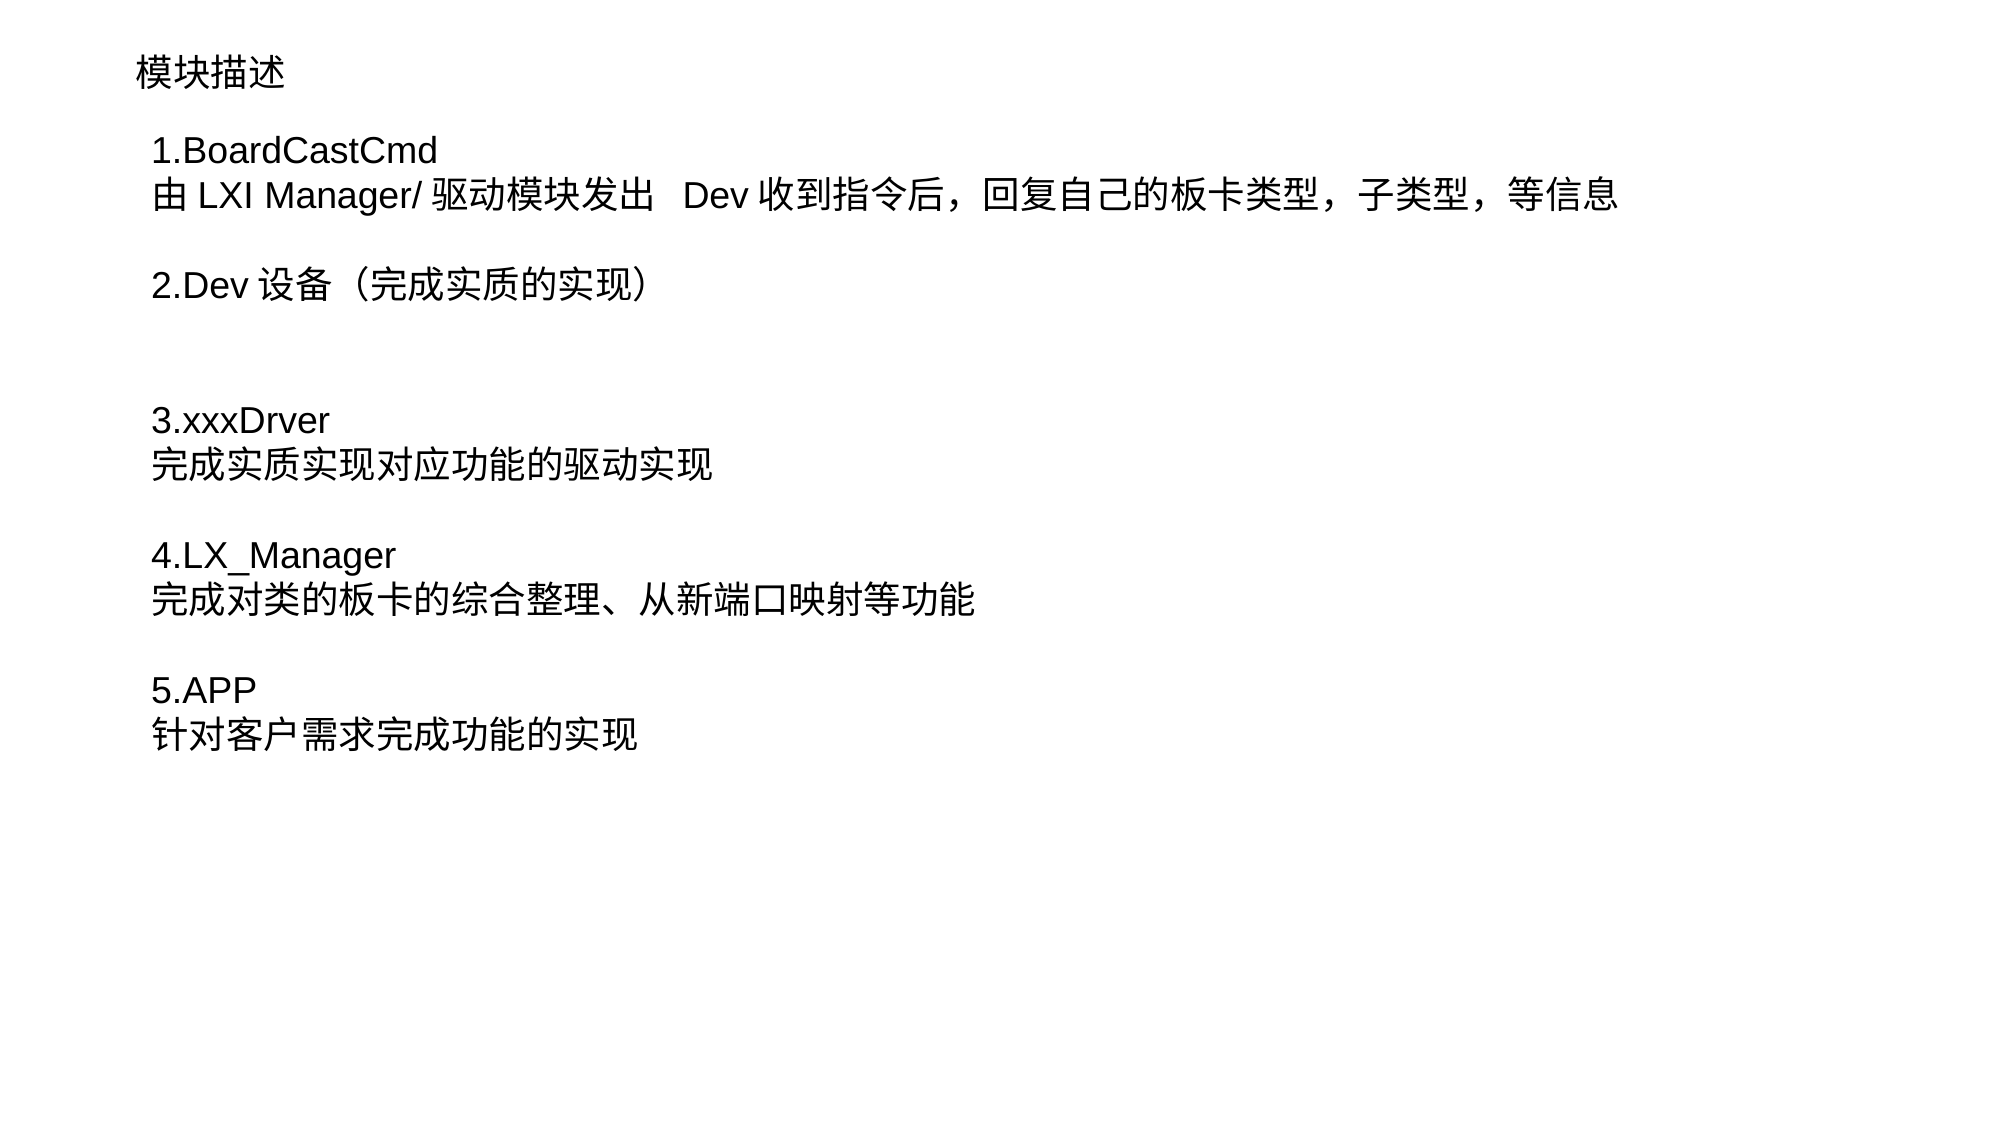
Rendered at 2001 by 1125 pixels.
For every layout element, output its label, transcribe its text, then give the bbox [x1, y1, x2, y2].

text_box 模块描述 [120, 41, 382, 101]
text_box 1.BoardCastCmd 由LXI Manager/驱动模块发出 Dev收到指令后，回复自己的板卡类型，子类型，等信息 2.Dev设备（完成实质的实现） 3.xxxDrver 完成实质实现对应功能的驱动实现 4.LX_Manager 完成对类的板卡的综合整理、从新端口映射等功能 5.APP 针对客户需求完成功能的实现 [136, 119, 1700, 1043]
